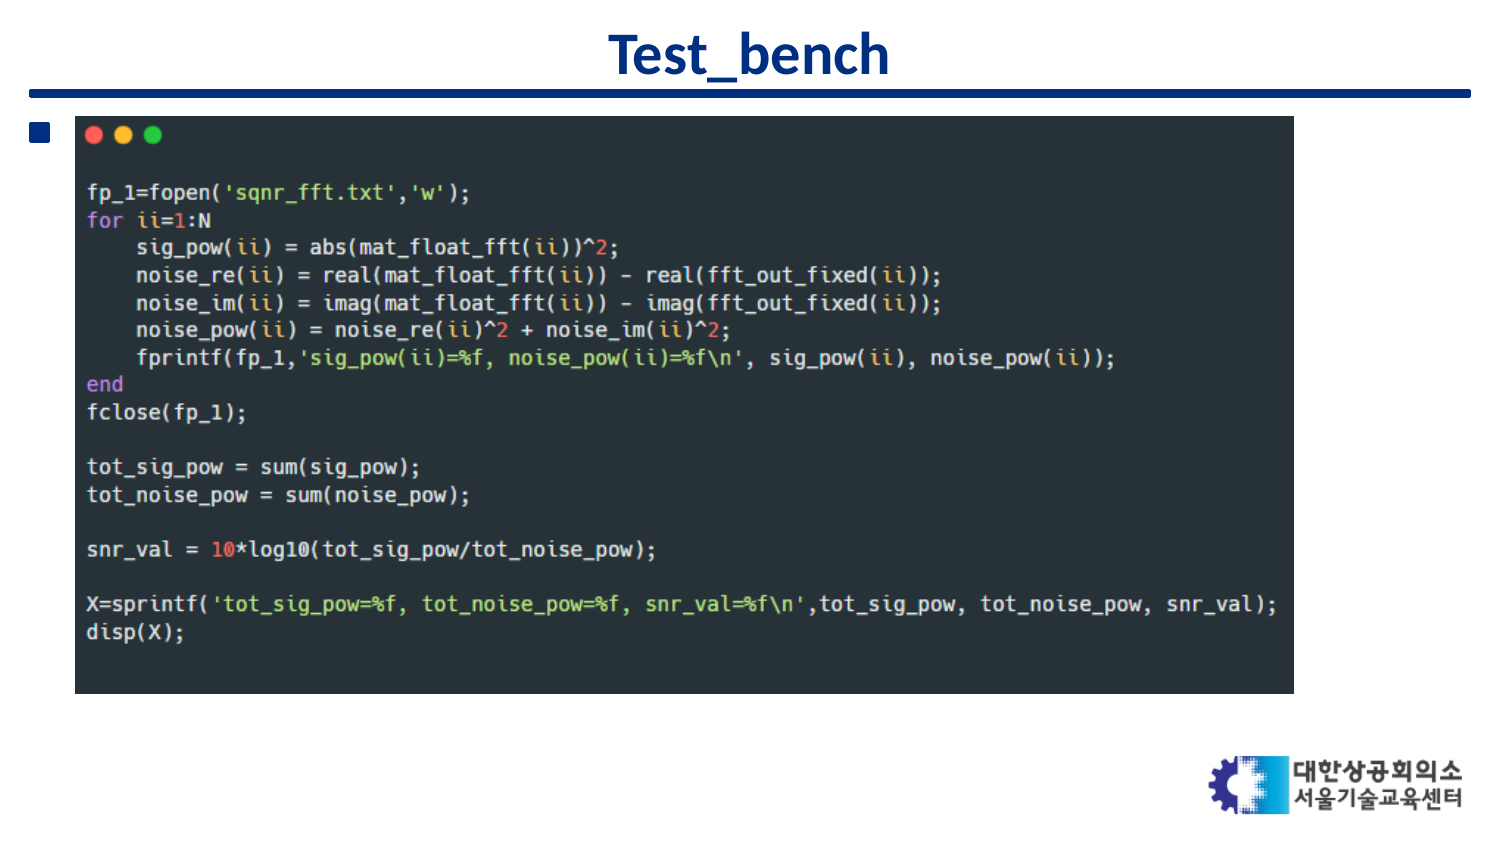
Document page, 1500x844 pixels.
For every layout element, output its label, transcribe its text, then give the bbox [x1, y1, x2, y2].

text_box [31, 123, 49, 142]
picture [1203, 748, 1470, 820]
picture [74, 116, 1294, 694]
text_box [31, 90, 1470, 97]
text_box [771, 219, 1470, 710]
title Test_bench [75, 15, 1425, 86]
